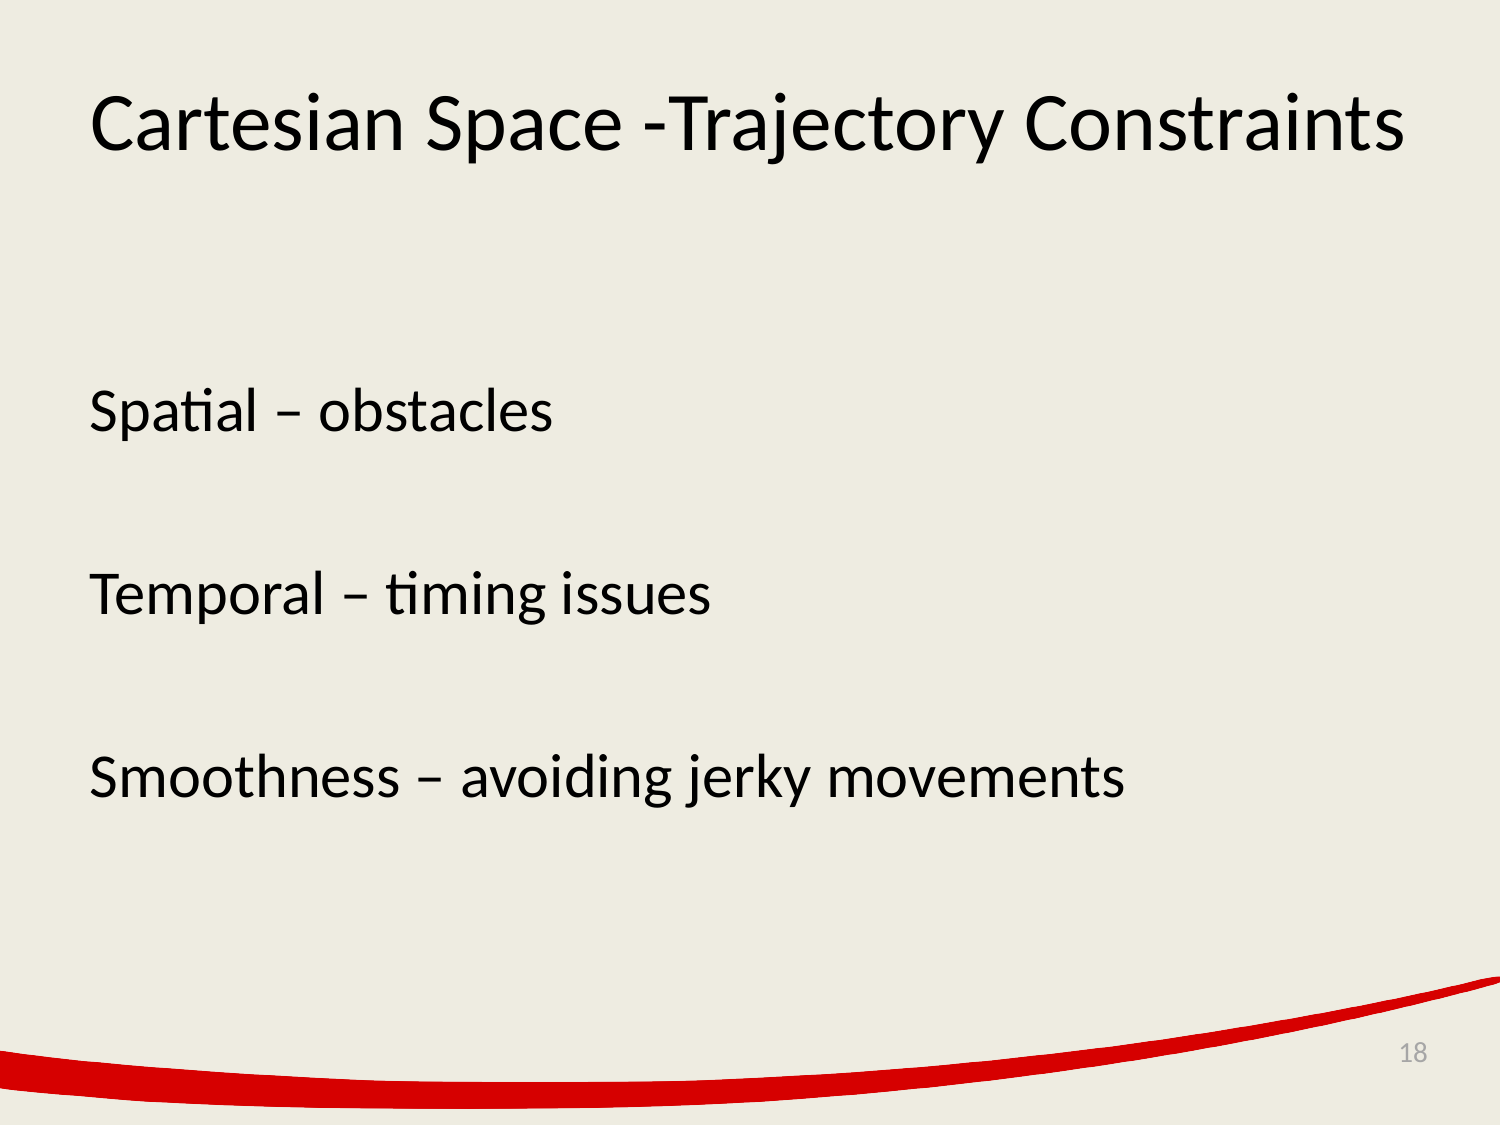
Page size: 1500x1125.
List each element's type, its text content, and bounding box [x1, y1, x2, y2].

title Cartesian Space -Trajectory Constraints [75, 45, 1471, 190]
picture [0, 972, 1500, 1109]
text_box Spatial – obstacles Temporal – timing issues Smoothness – avoiding jerky movements [74, 361, 1425, 764]
